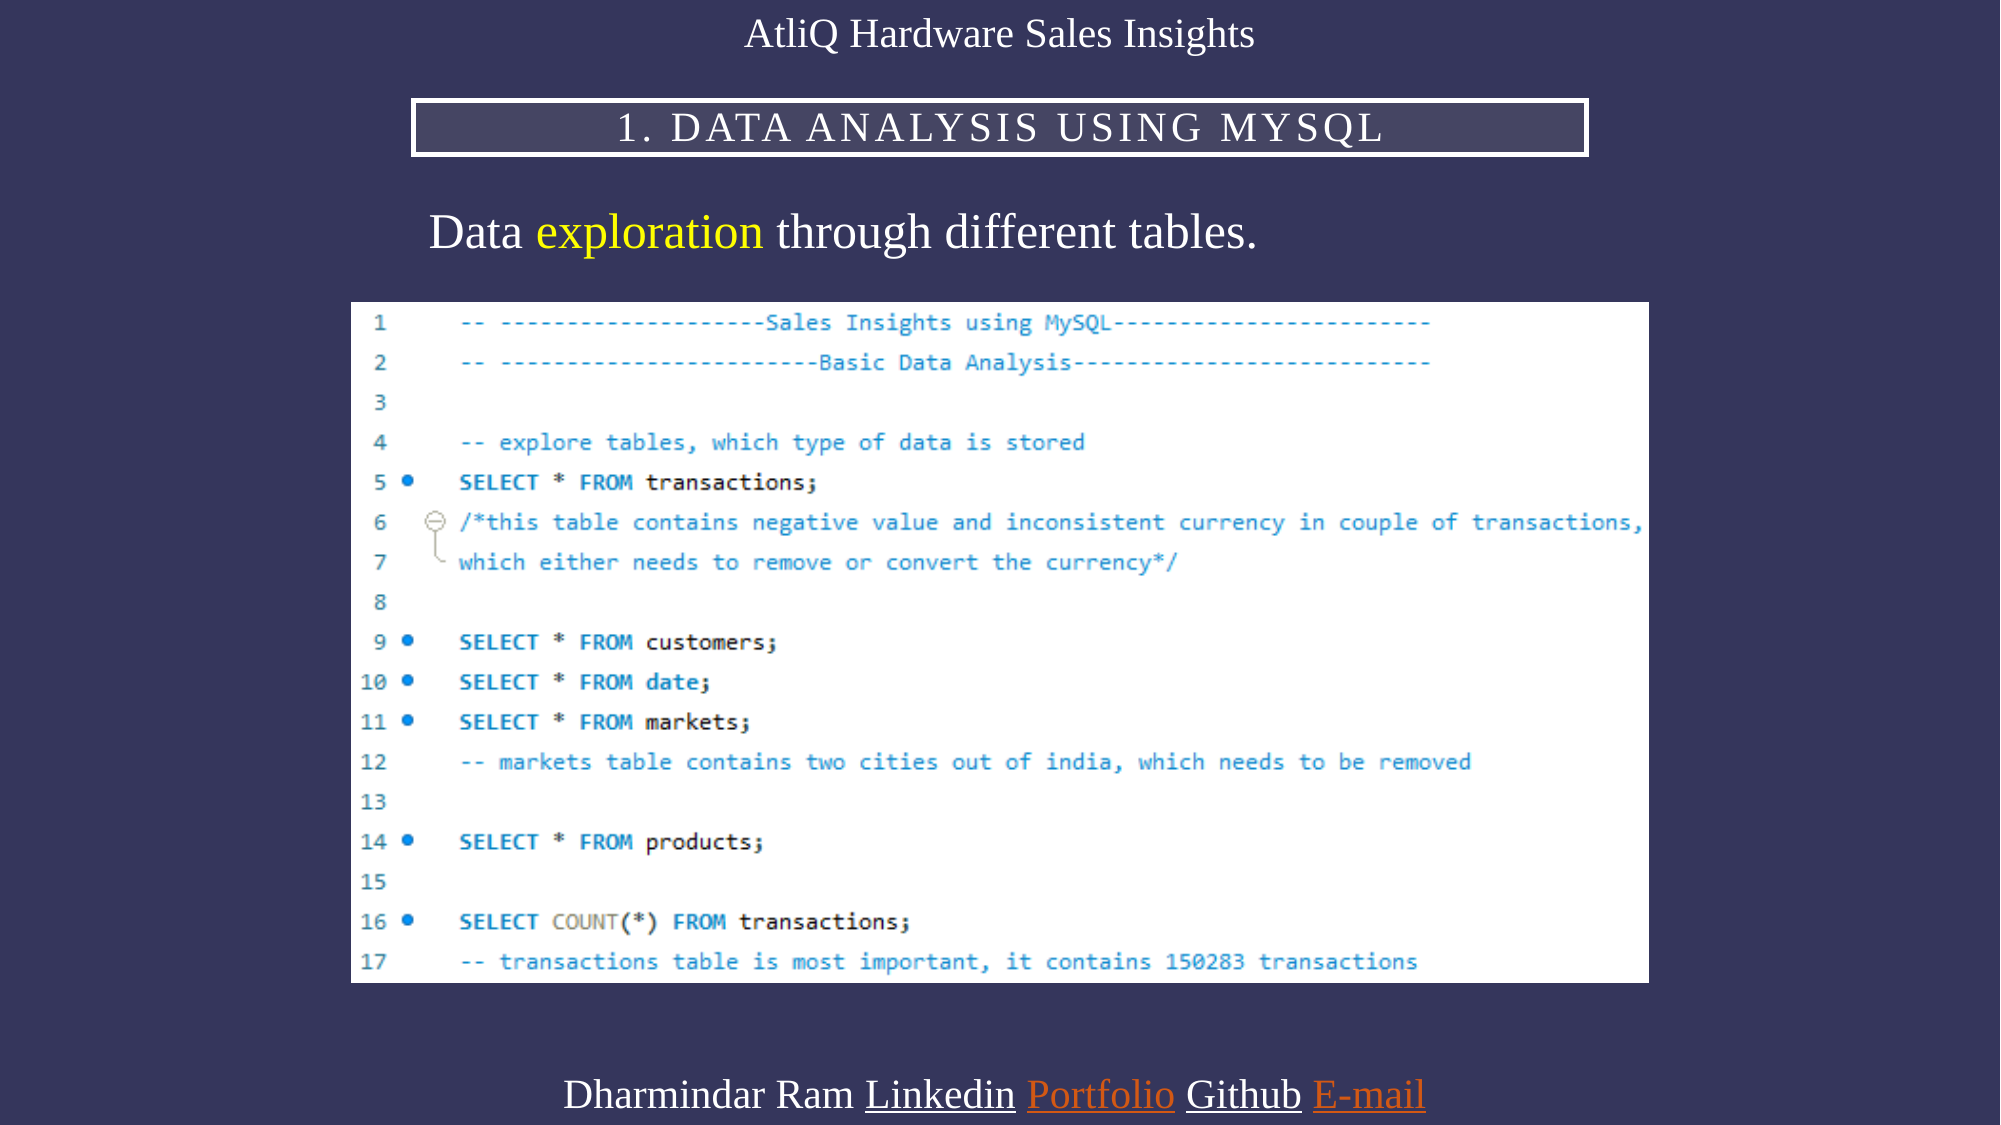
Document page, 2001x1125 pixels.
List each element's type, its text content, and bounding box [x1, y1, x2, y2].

picture [351, 302, 1649, 984]
text_box AtliQ Hardware Sales Insights [684, 0, 1316, 63]
text_box Dharmindar Ram Linkedin Portfolio Github E-mail [419, 1059, 1581, 1125]
title 1. Data Analysis using MySQL [411, 98, 1589, 157]
list Data exploration through different tables. [413, 191, 1687, 286]
